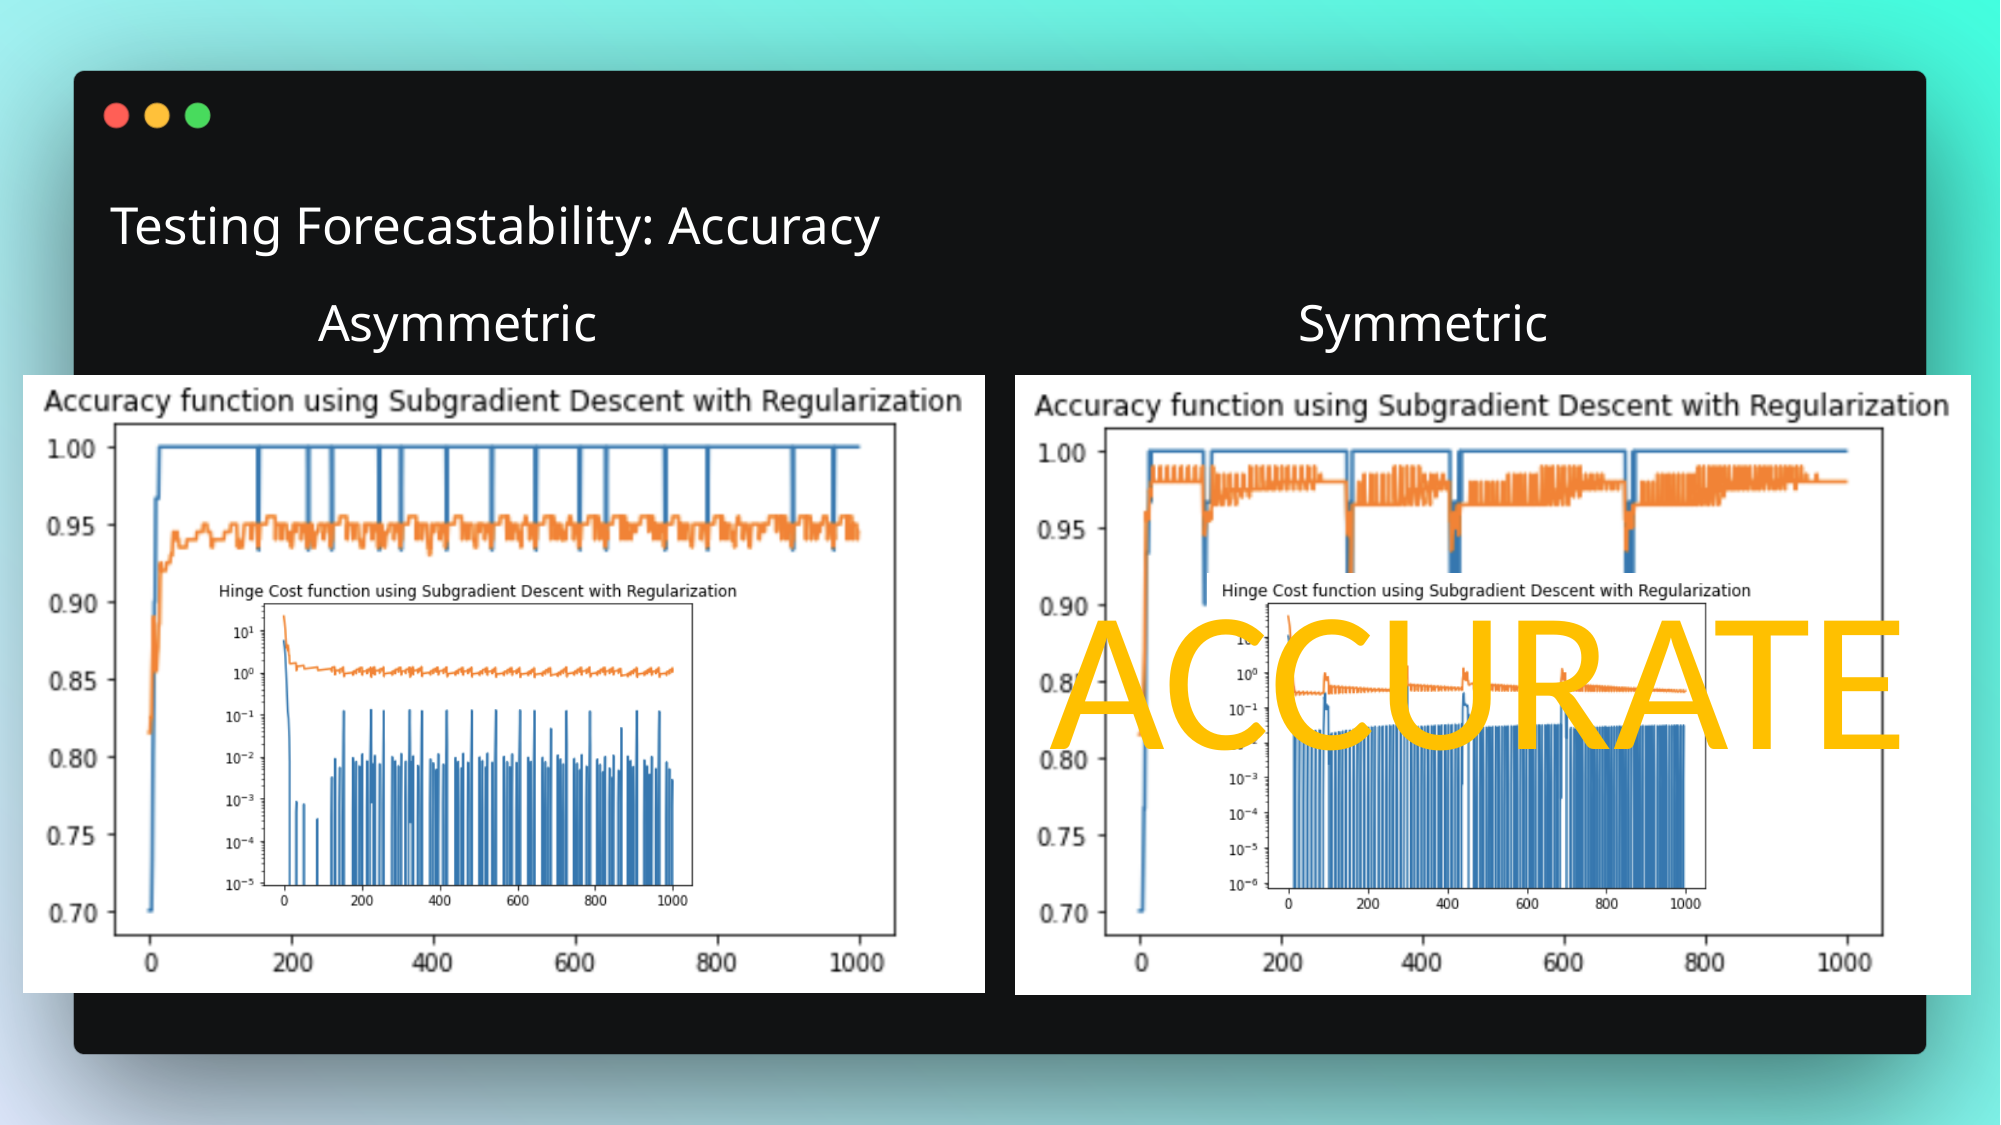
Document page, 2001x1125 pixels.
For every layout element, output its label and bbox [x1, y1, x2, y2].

text_box [203, 573, 1756, 921]
text_box [23, 375, 1971, 995]
picture [0, 0, 2000, 1125]
